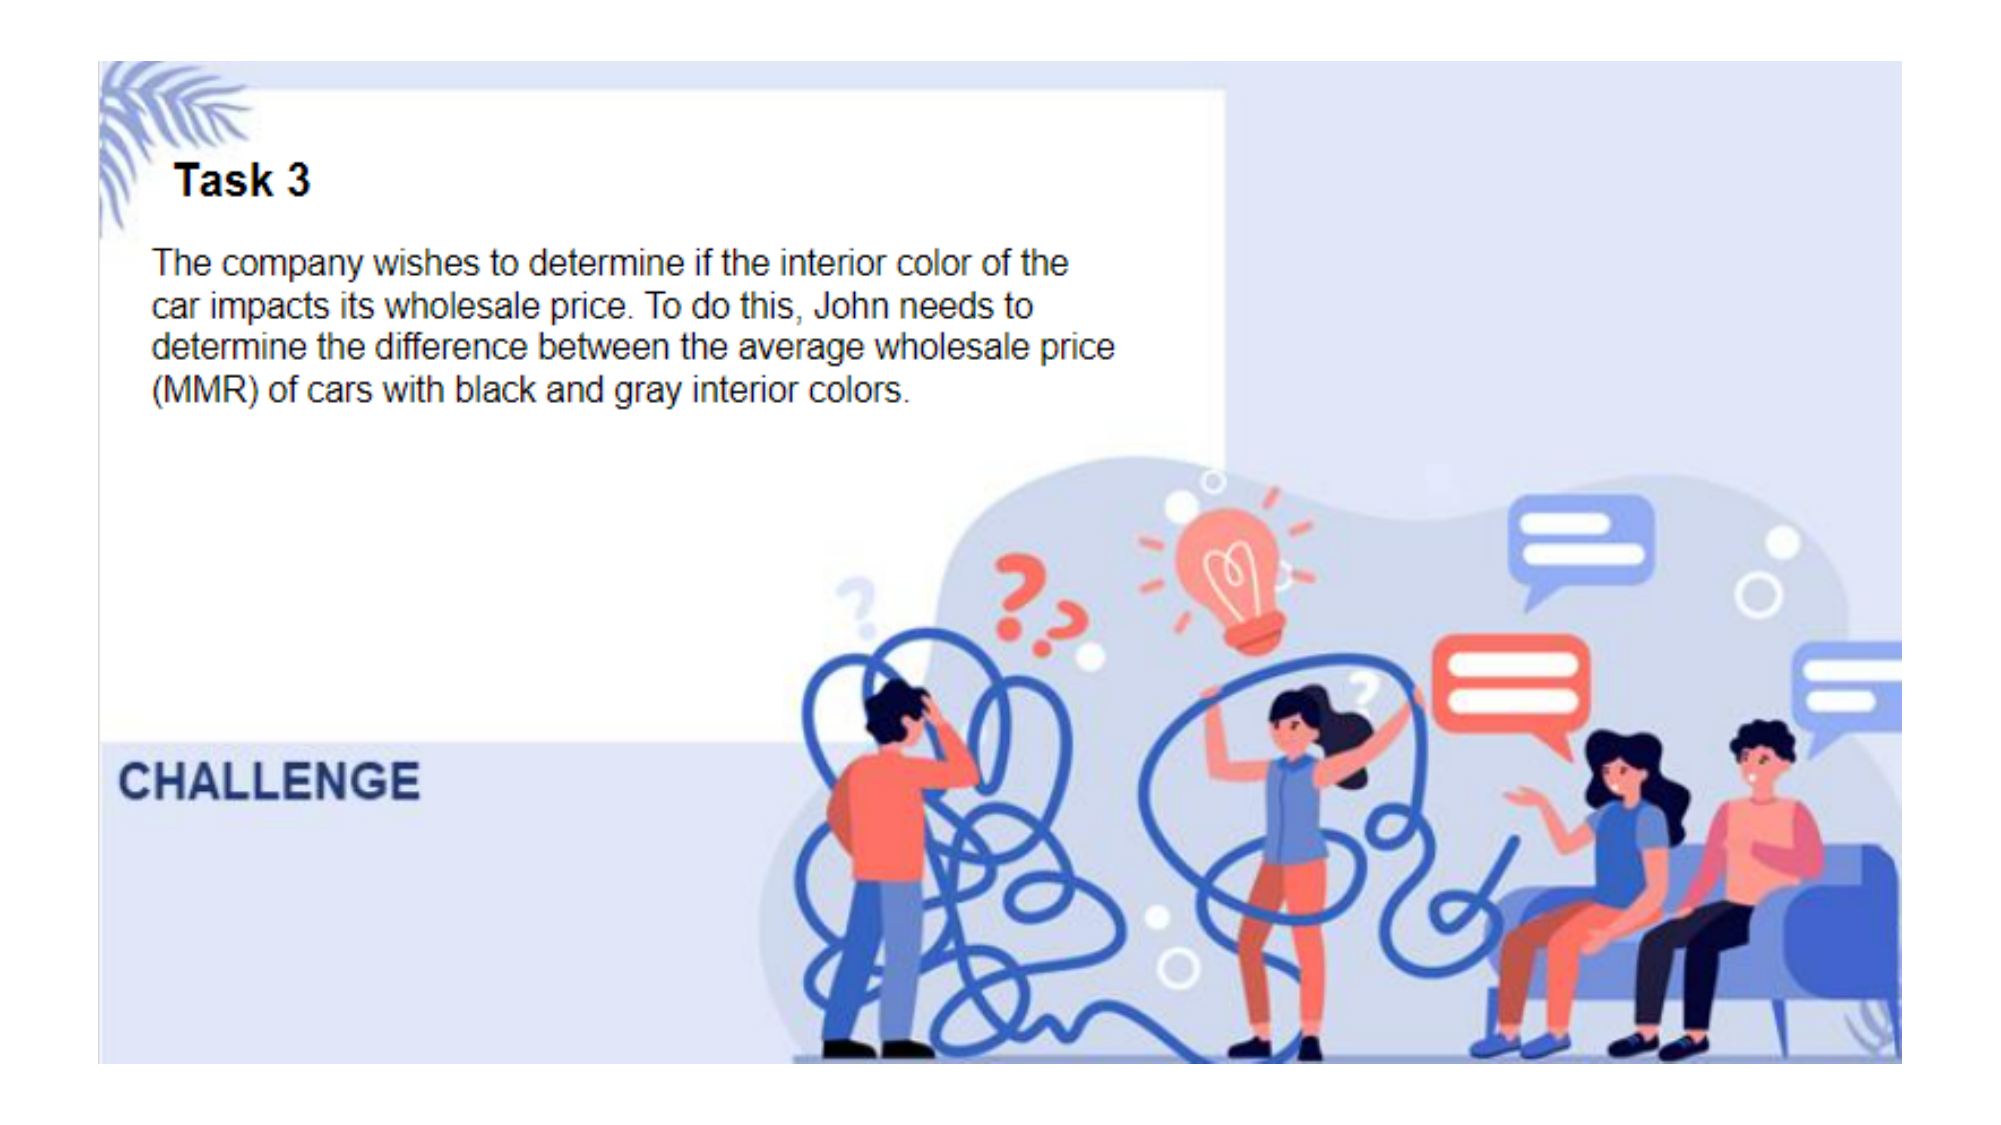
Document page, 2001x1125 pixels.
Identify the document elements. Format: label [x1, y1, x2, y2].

picture [98, 61, 1902, 1064]
